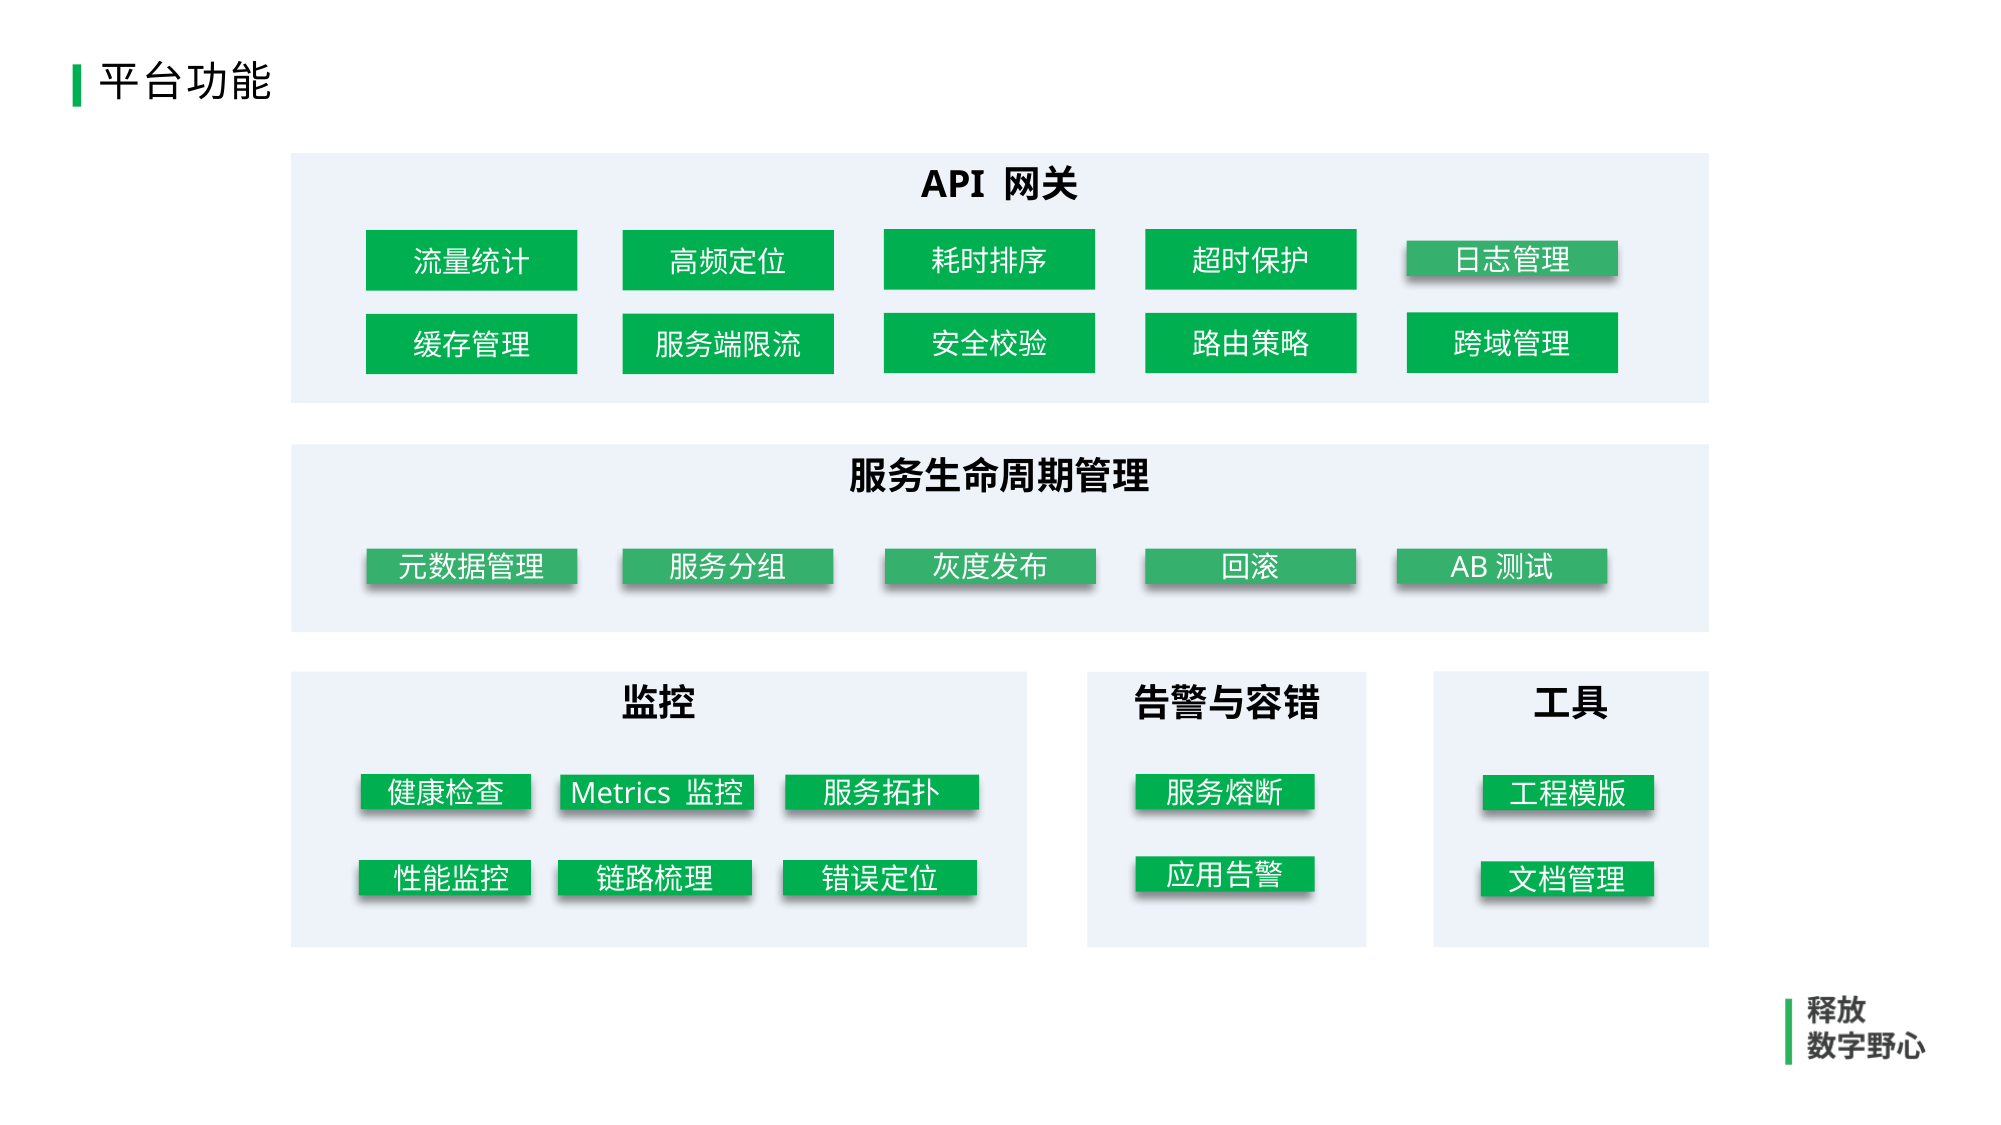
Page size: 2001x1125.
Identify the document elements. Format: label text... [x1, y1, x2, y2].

picture [1785, 995, 1926, 1065]
title 平台功能 [90, 33, 1214, 134]
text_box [290, 152, 1710, 948]
